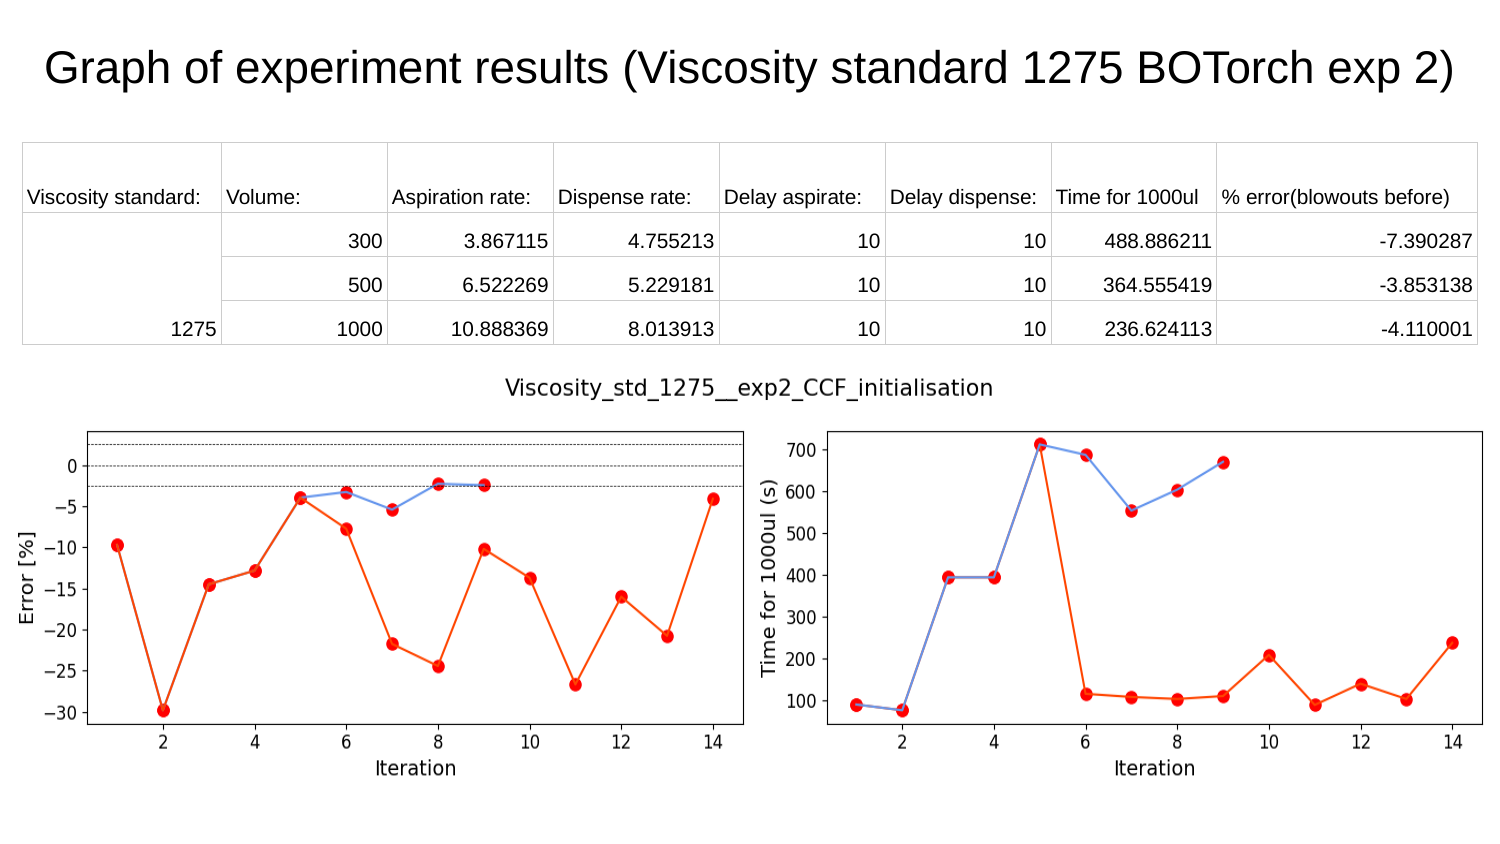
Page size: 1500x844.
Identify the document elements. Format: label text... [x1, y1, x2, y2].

table_cell -4.110001 [1217, 301, 1477, 344]
table_header Volume: [222, 143, 387, 212]
table_cell -3.853138 [1217, 257, 1477, 300]
table_header % error(blowouts before) [1217, 143, 1477, 212]
table_header Aspiration rate: [388, 143, 553, 212]
table_cell -7.390287 [1217, 213, 1477, 256]
table_cell 500 [222, 257, 387, 300]
table_cell 300 [222, 213, 387, 256]
table_cell 10 [886, 257, 1051, 300]
table_cell 10 [720, 301, 885, 344]
table_cell 10 [886, 213, 1051, 256]
table_cell 1275 [23, 213, 221, 344]
table_cell 6.522269 [388, 257, 553, 300]
table_header Delay aspirate: [720, 143, 885, 212]
table_cell 236.624113 [1052, 301, 1216, 344]
table_header Time for 1000ul [1052, 143, 1216, 212]
table_cell 10 [720, 257, 885, 300]
title Graph of experiment results (Viscosity standard 1275 BOTorch exp 2) [29, 22, 1471, 117]
table_cell 3.867115 [388, 213, 553, 256]
table_cell 10 [720, 213, 885, 256]
table_cell 10 [886, 301, 1051, 344]
table_header Dispense rate: [554, 143, 719, 212]
table_cell 488.886211 [1052, 213, 1216, 256]
picture [0, 370, 1500, 800]
table_cell 1000 [222, 301, 387, 344]
table_cell 4.755213 [554, 213, 719, 256]
table_cell 8.013913 [554, 301, 719, 344]
table_header Delay dispense: [886, 143, 1051, 212]
table_header Viscosity standard: [23, 143, 221, 212]
table_cell 5.229181 [554, 257, 719, 300]
table_cell 10.888369 [388, 301, 553, 344]
table_cell 364.555419 [1052, 257, 1216, 300]
